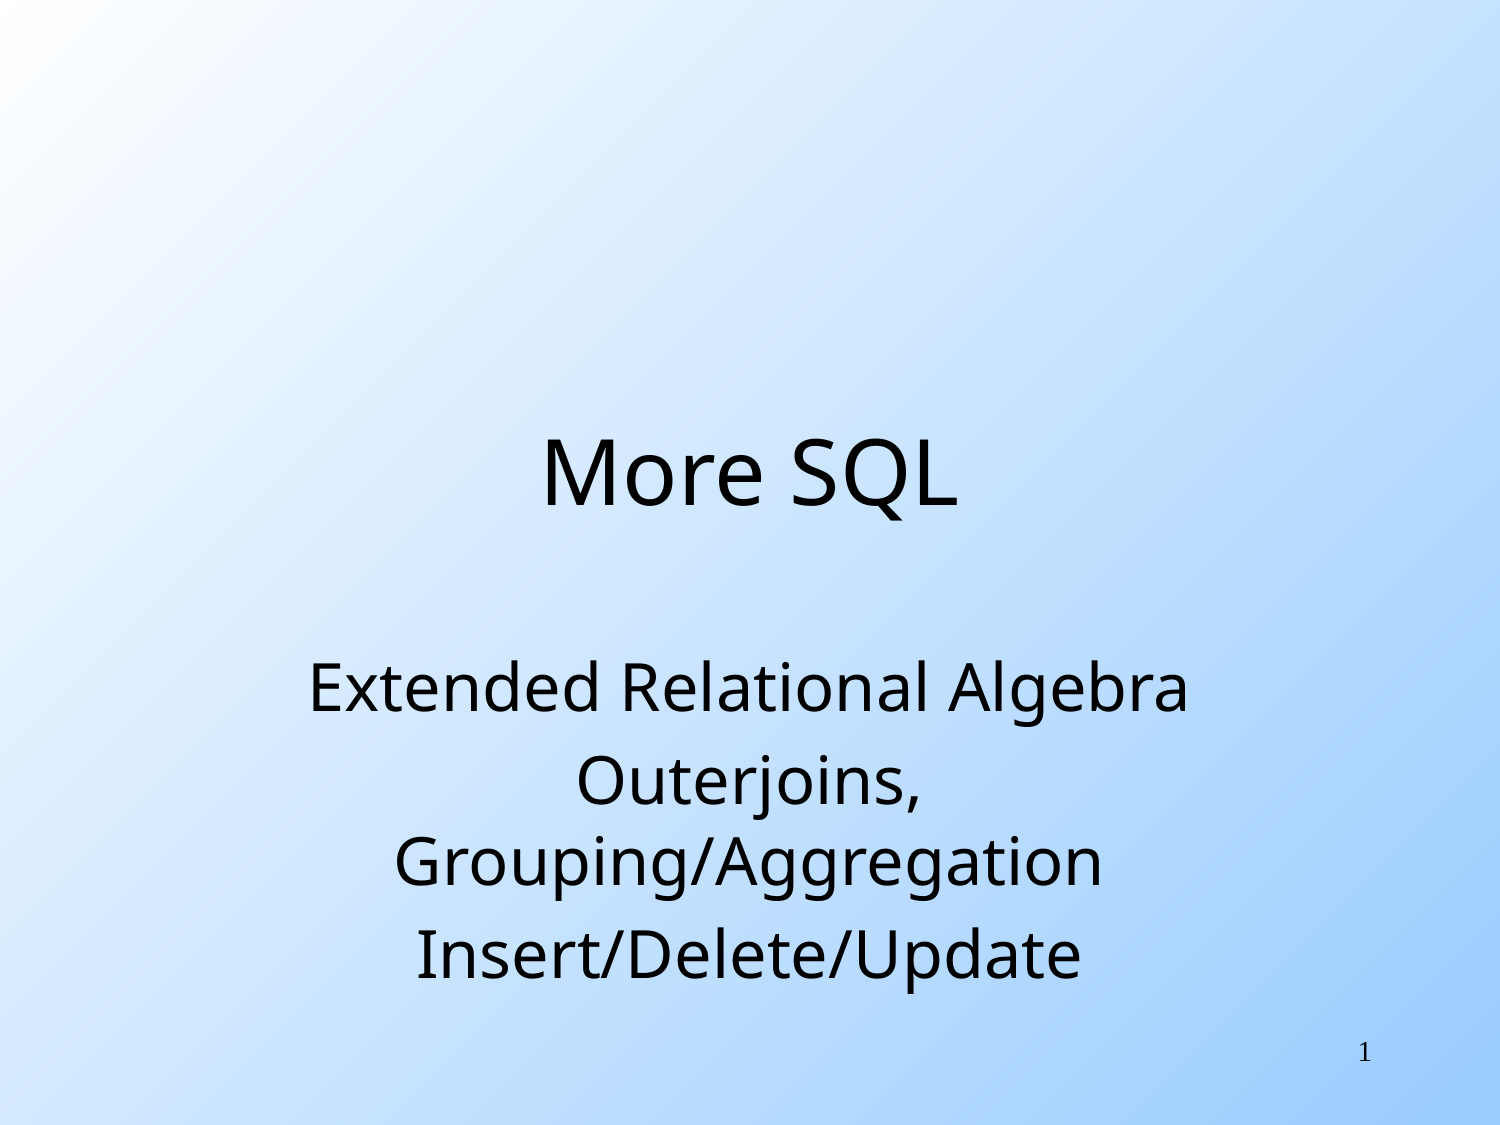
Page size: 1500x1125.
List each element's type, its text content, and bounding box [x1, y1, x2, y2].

title More SQL [112, 374, 1388, 563]
subtitle Extended Relational Algebra Outerjoins, Grouping/Aggregation Insert/Delete/Update [224, 637, 1276, 926]
slide_number 1 [1074, 1024, 1388, 1101]
